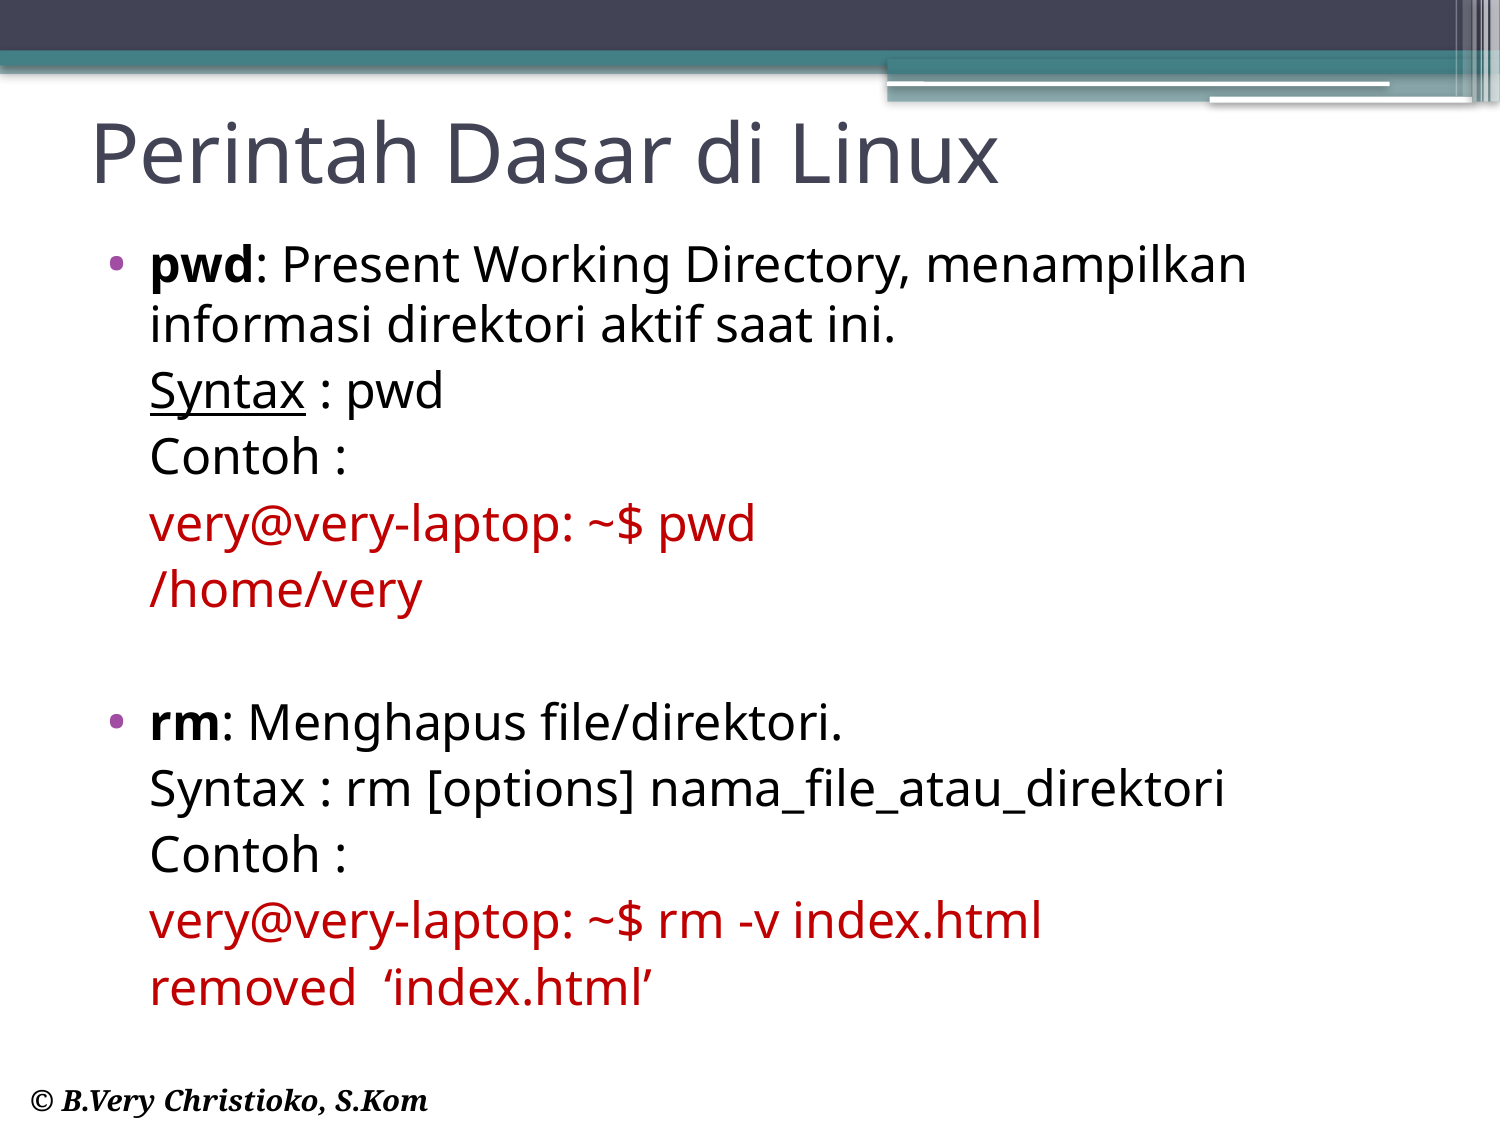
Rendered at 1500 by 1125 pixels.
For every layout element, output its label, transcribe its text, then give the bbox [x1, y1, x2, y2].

title Perintah Dasar di Linux [75, 62, 1425, 224]
list pwd: Present Working Directory, menampilkan informasi direktori aktif saat ini. Syntax : pwd Contoh : very@very-laptop: ~$ pwd /home/very rm: Menghapus file/direktori. Syntax : rm [options] nama_file_atau_direktori Contoh : very@very-laptop: ~$ rm -v index.html removed ‘index.html’ [75, 224, 1425, 1063]
text_box © B.Very Christioko, S.Kom [15, 1074, 444, 1125]
